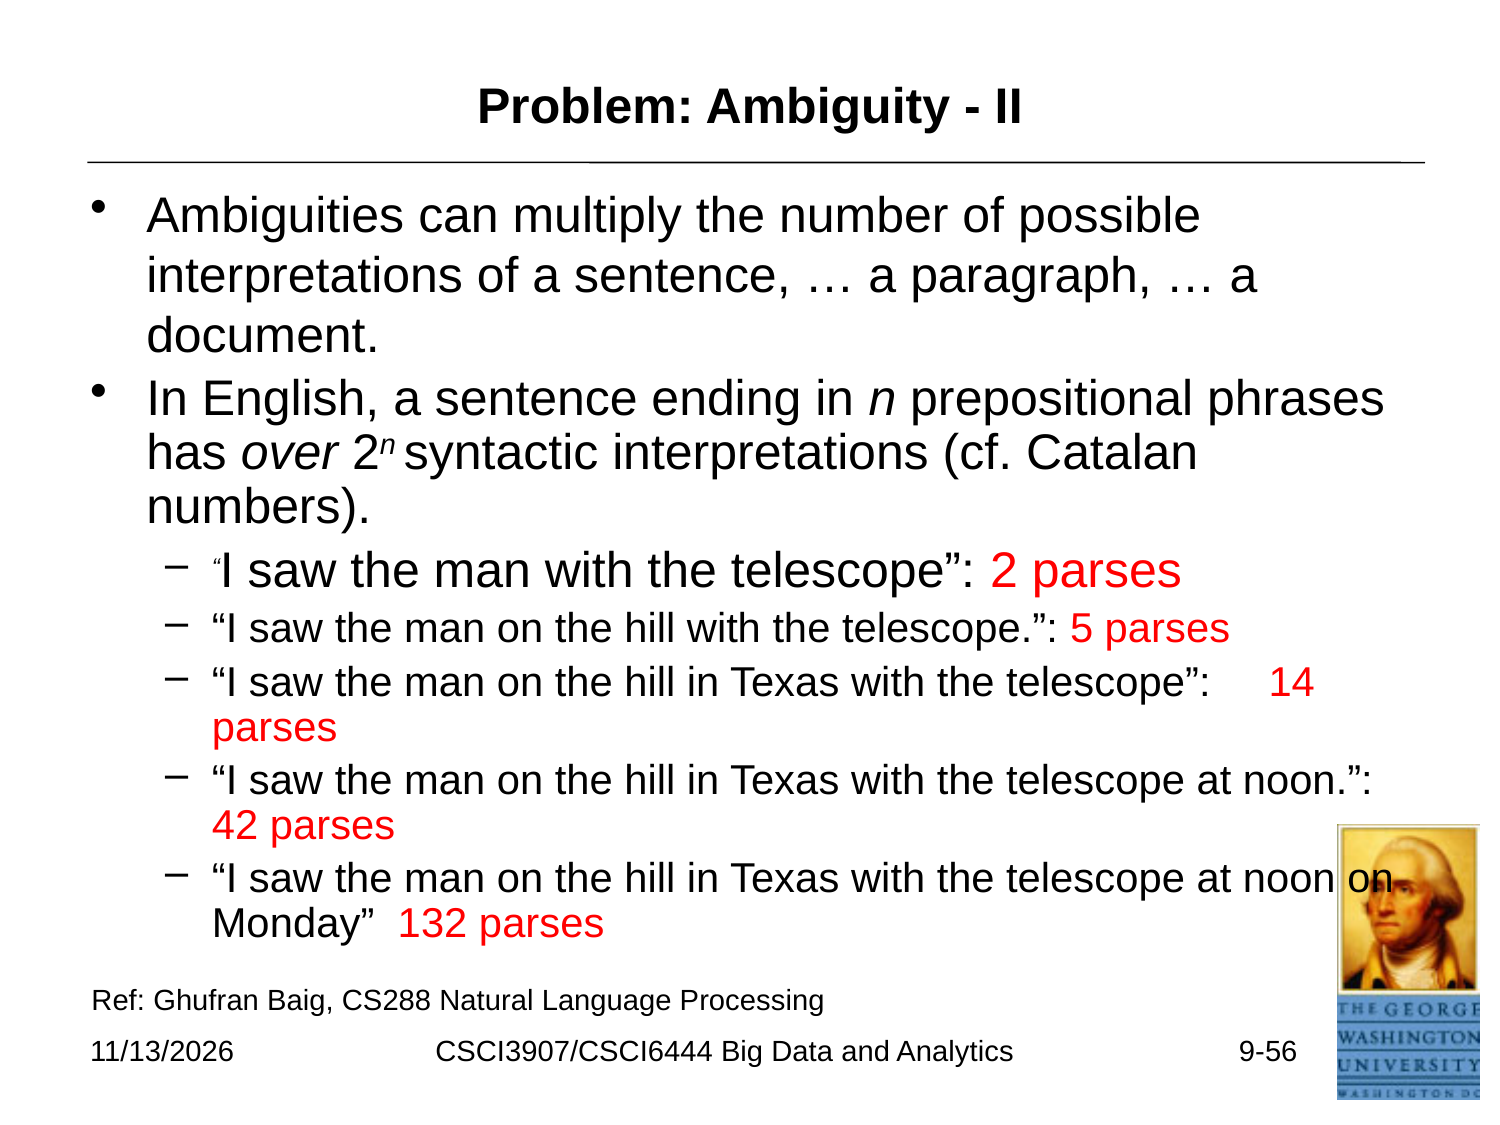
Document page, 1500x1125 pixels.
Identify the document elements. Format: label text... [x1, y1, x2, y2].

picture [1337, 824, 1480, 1100]
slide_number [75, 1025, 300, 1104]
slide_number 9-56 [1149, 1025, 1313, 1104]
footer CSCI3907/CSCI6444 Big Data and Analytics [312, 1025, 1138, 1104]
list Ambiguities can multiply the number of possible interpretations of a sentence, … a paragraph, … a document. In English, a sentence ending in n prepositional phrases has over 2n syntactic interpretations (cf. Catalan numbers). “I saw the man with the telescope”: 2 parses “I saw the man on the hill with the telescope.”: 5 parses “I saw the man on the hill in Texas with the telescope”: 14 parses “I saw the man on the hill in Texas with the telescope at noon.”: 42 parses “I saw the man on the hill in Texas with the telescope at noon on Monday” 132 parses [75, 174, 1425, 1018]
text_box Ref: Ghufran Baig, CS288 Natural Language Processing [76, 973, 1102, 1024]
title Problem: Ambiguity - II [75, 45, 1425, 163]
